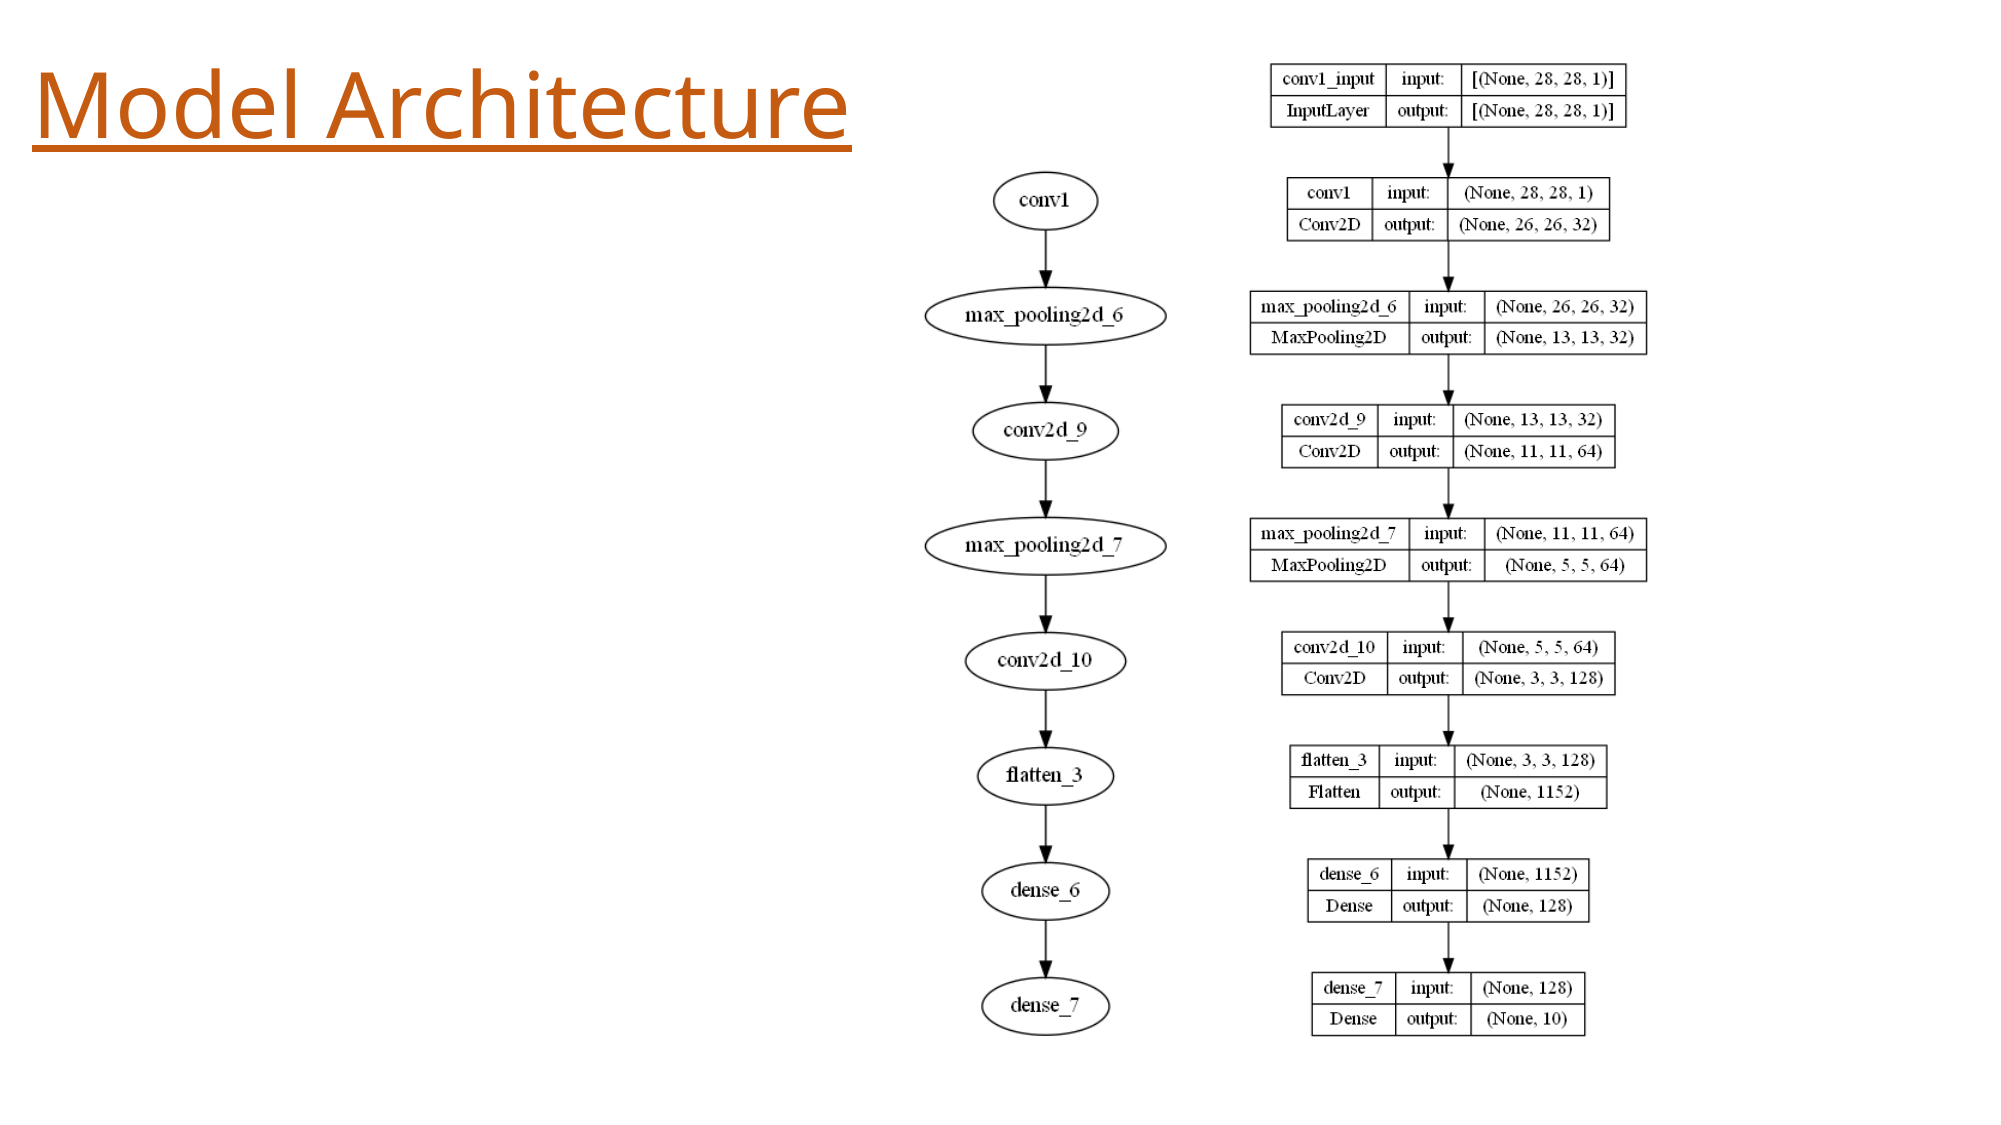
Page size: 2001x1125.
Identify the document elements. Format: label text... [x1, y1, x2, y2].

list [919, 166, 1173, 1042]
title Model Architecture [17, 0, 1743, 218]
picture [1245, 58, 1652, 1042]
